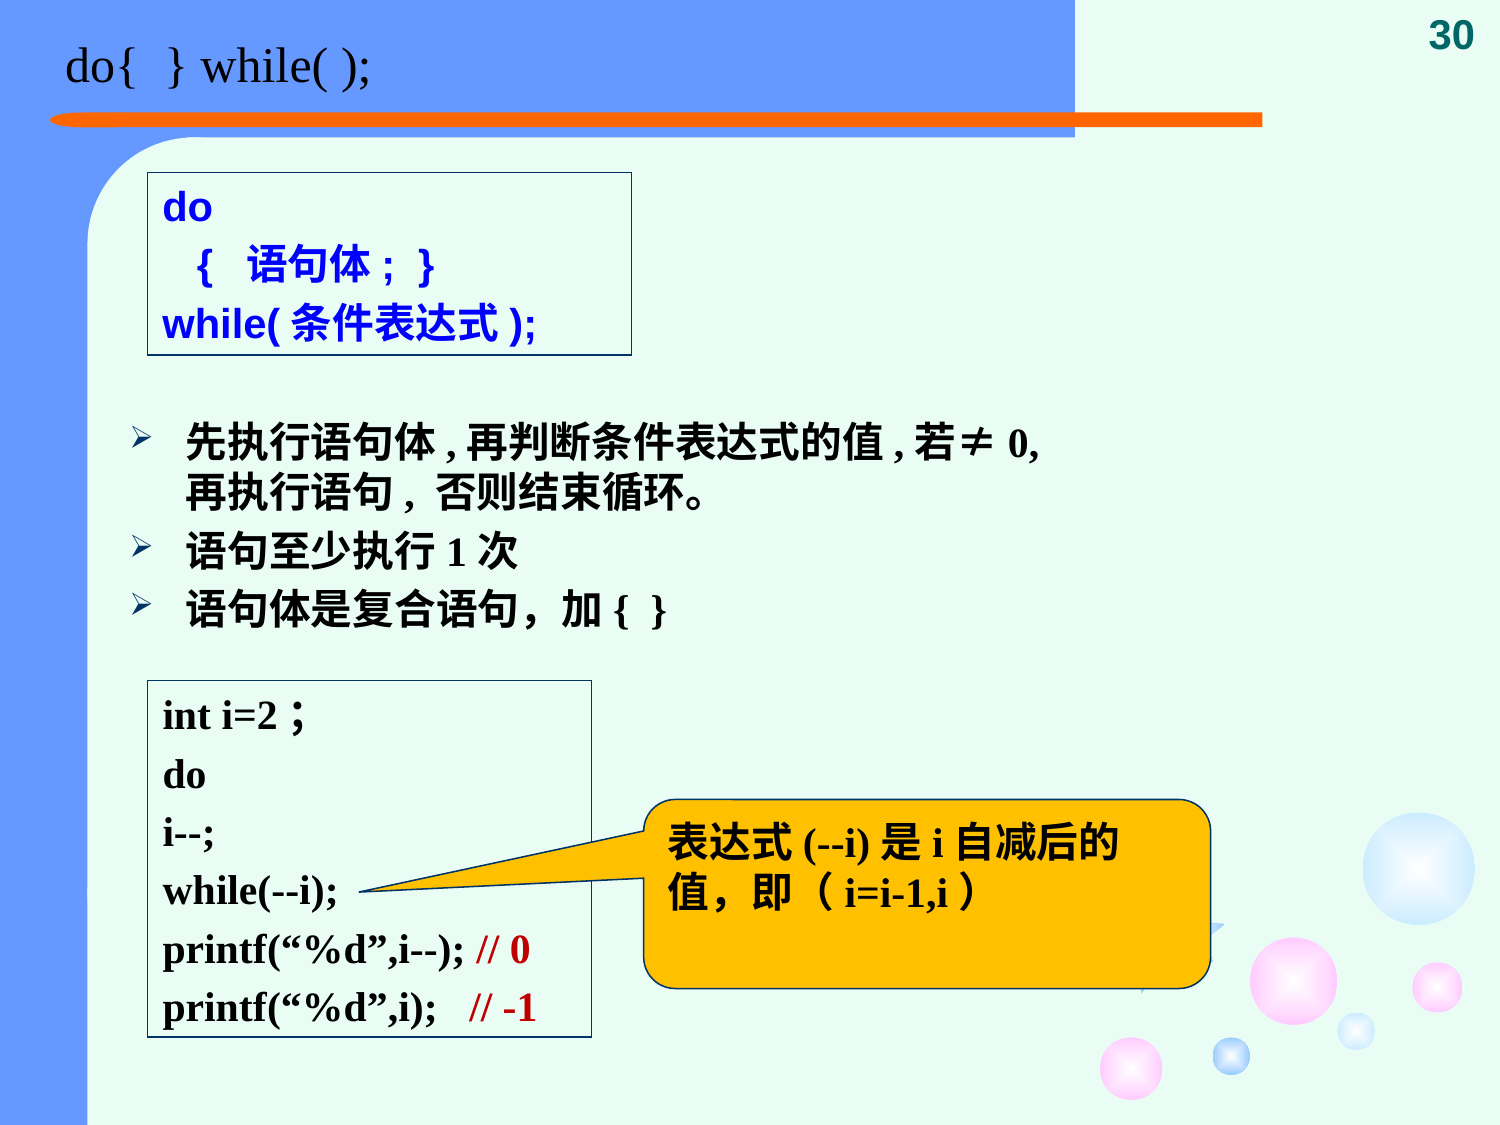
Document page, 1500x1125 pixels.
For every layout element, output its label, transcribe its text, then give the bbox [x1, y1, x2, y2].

text_box 30 [1403, 0, 1500, 66]
text_box 先执行语句体,再判断条件表达式的值,若≠0,再执行语句, 否则结束循环。 语句至少执行1次 语句体是复合语句，加{ } [114, 408, 1083, 641]
text_box do { 语句体; } while(条件表达式); [147, 172, 632, 355]
text_box 表达式(--i)是i自减后的值，即（i=i-1,i） [358, 799, 1211, 989]
title do{ } while( ); [50, 0, 1313, 125]
text_box int i=2； do i--; while(--i); printf(“%d”,i--); // 0 printf(“%d”,i); // -1 [147, 680, 592, 1038]
